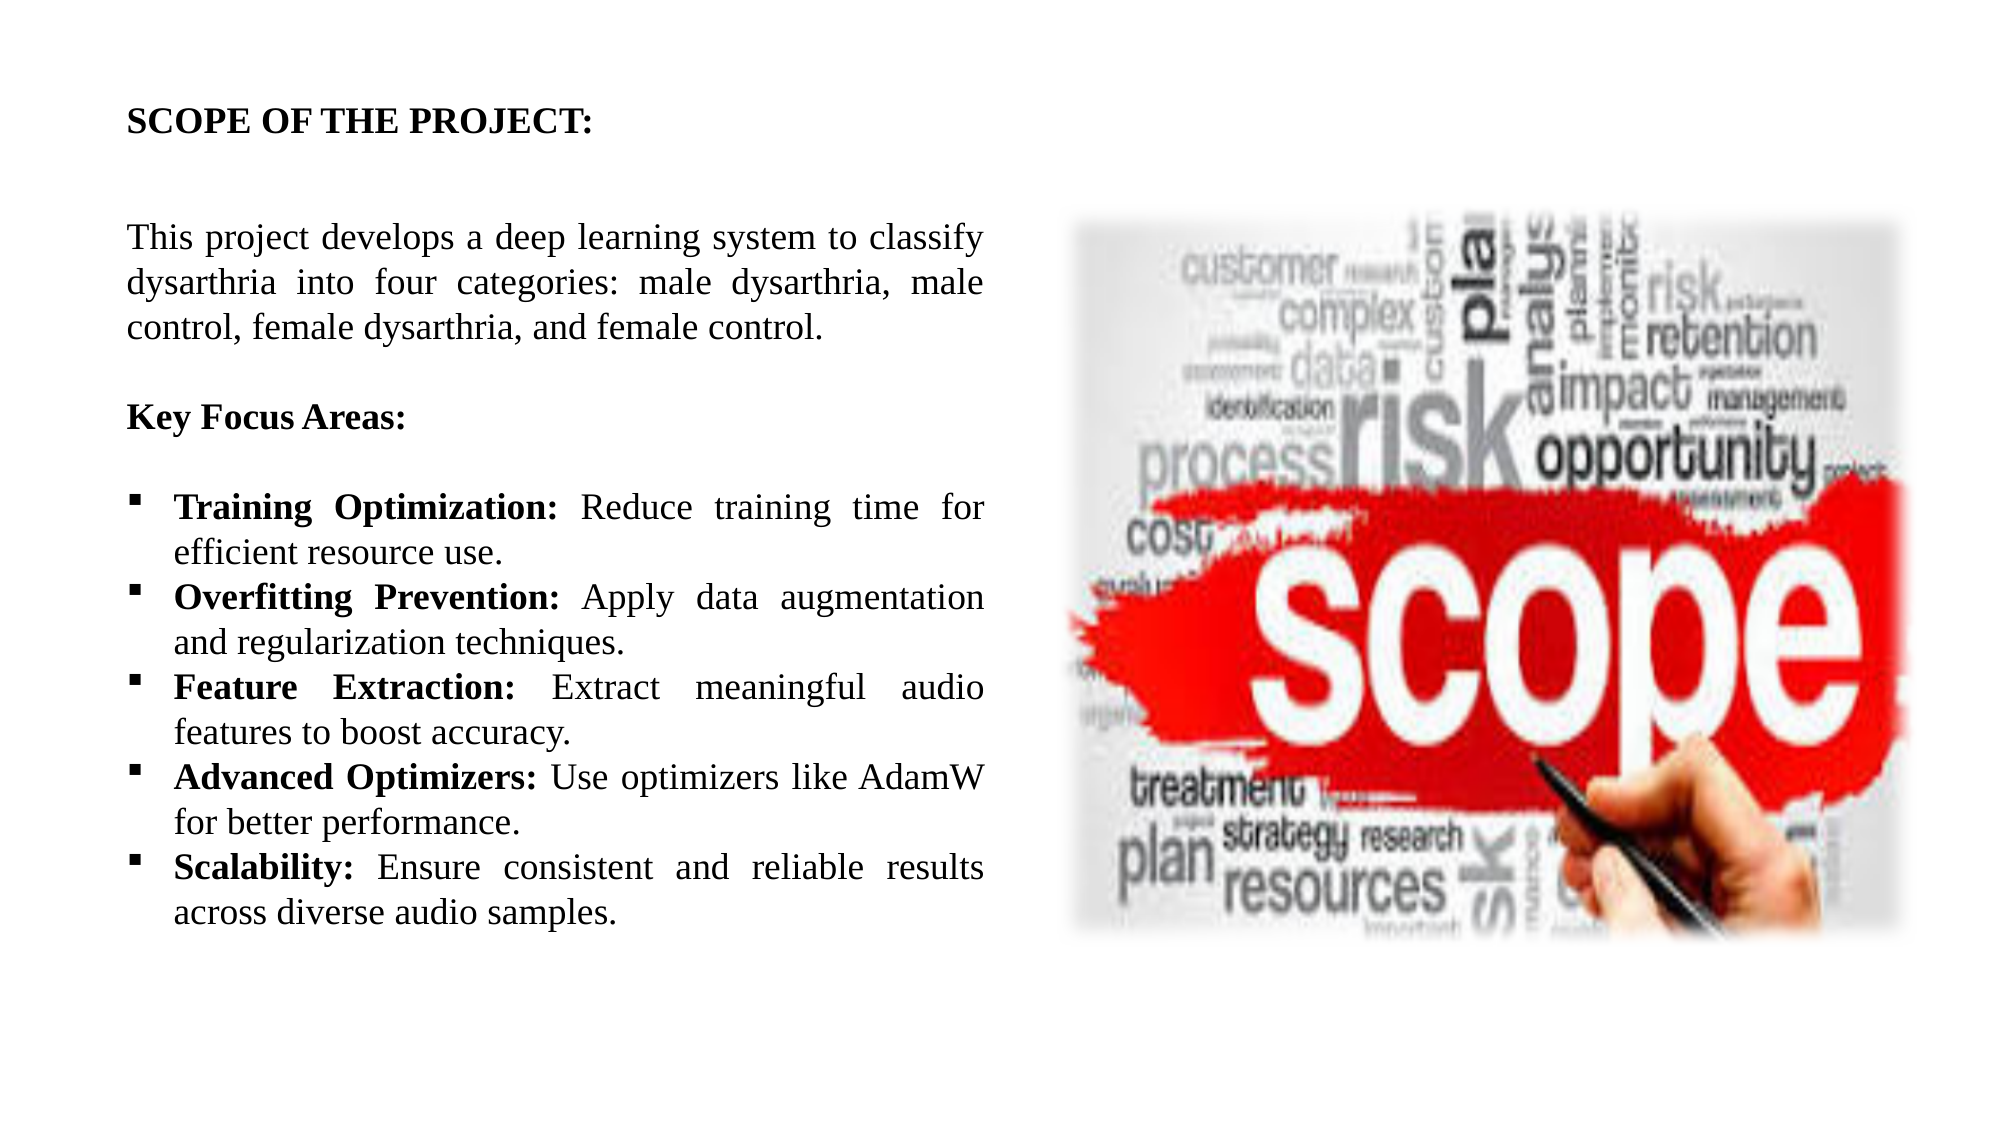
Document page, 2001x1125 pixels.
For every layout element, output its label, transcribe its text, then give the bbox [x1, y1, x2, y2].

text_box This project develops a deep learning system to classify dysarthria into four categories: male dysarthria, male control, female dysarthria, and female control. Key Focus Areas: Training Optimization: Reduce training time for efficient resource use. Overfitting Prevention: Apply data augmentation and regularization techniques. Feature Extraction: Extract meaningful audio features to boost accuracy. Advanced Optimizers: Use optimizers like AdamW for better performance. Scalability: Ensure consistent and reliable results across diverse audio samples. [111, 204, 1000, 980]
picture [1057, 204, 1917, 947]
text_box SCOPE OF THE PROJECT: [111, 66, 1113, 149]
